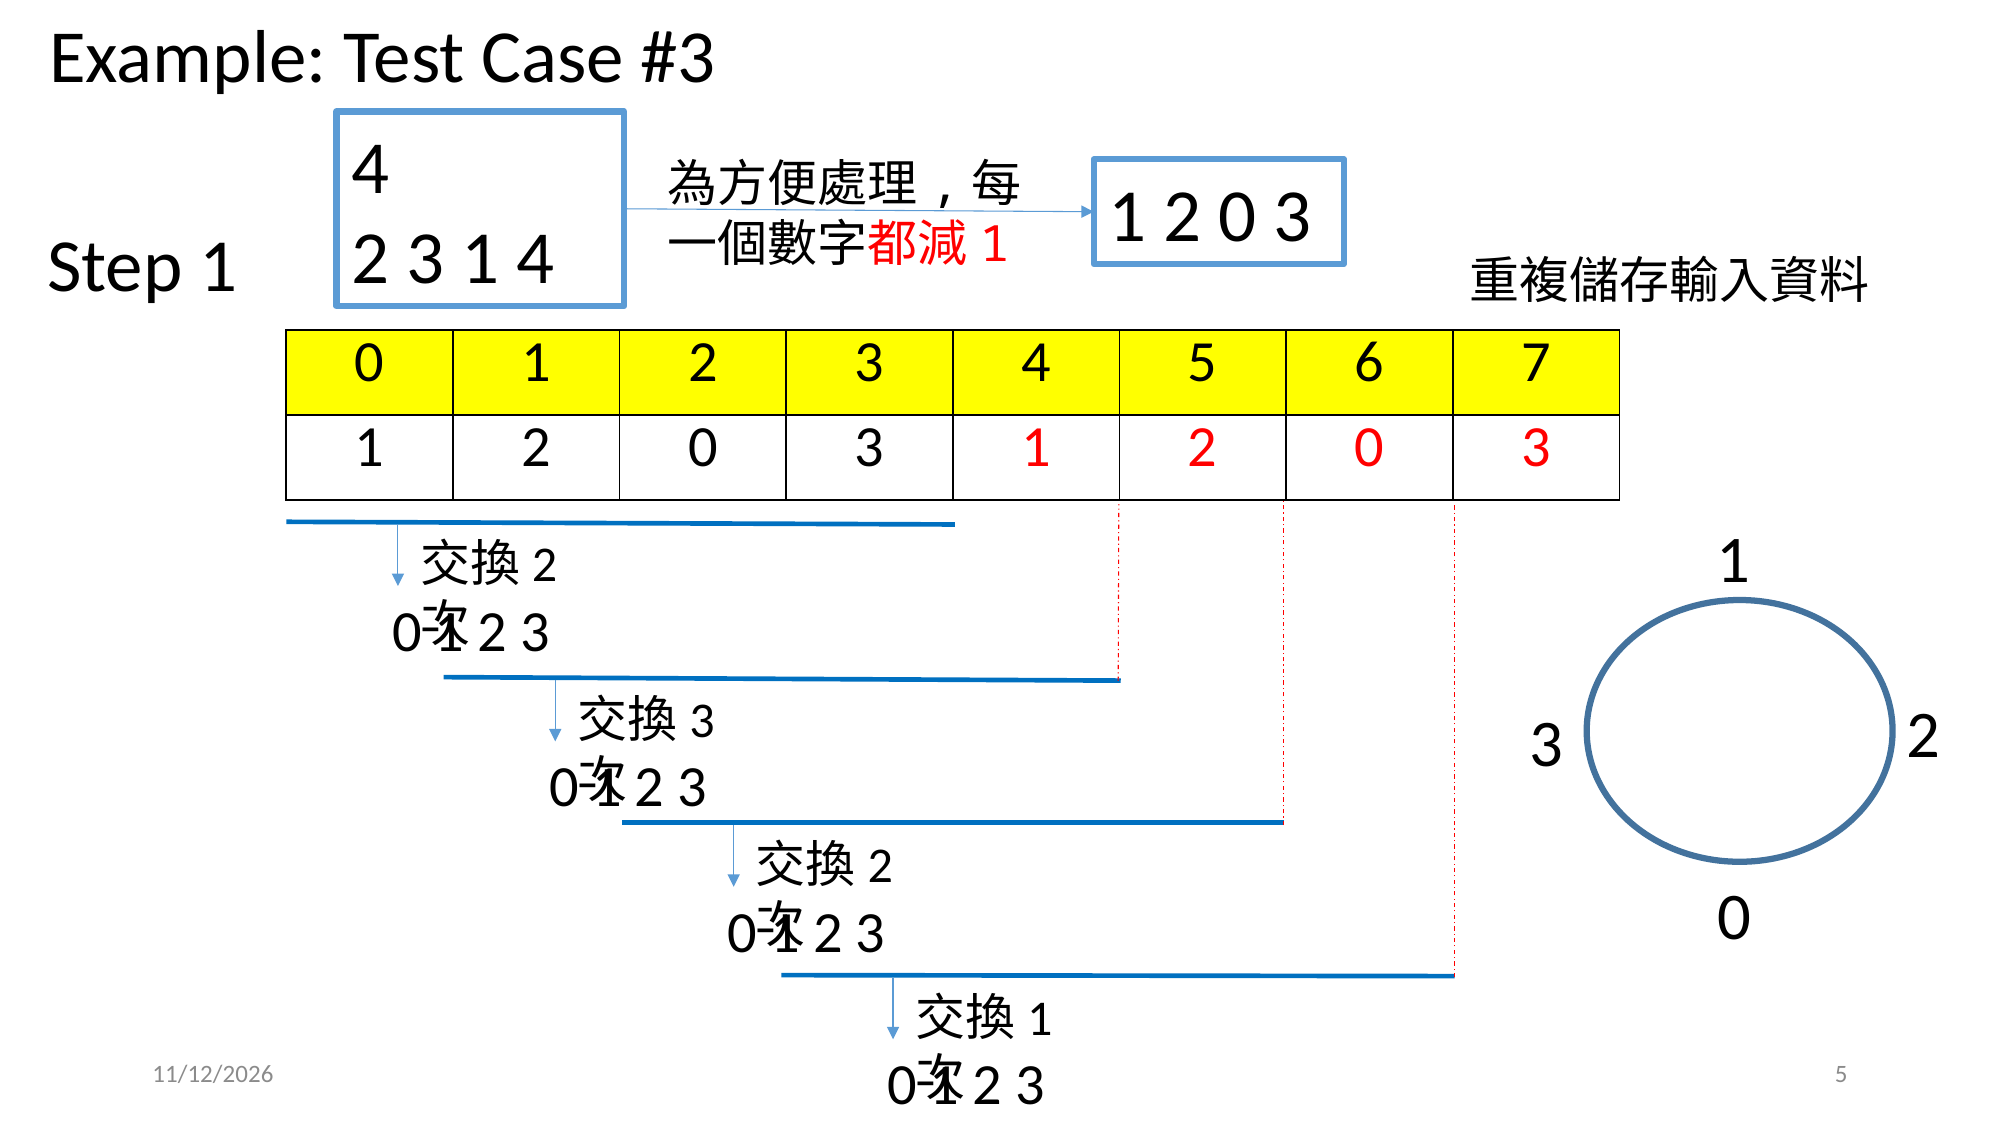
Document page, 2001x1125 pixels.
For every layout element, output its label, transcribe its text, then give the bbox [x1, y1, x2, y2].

text_box 1 [1701, 508, 1811, 604]
table_cell 1 [287, 416, 452, 499]
table_header 3 [787, 331, 952, 414]
table_cell 1 [954, 416, 1119, 499]
text_box 重複儲存輸入資料 [1454, 241, 1899, 316]
table_cell 2 [1120, 416, 1285, 499]
table_header 6 [1287, 331, 1452, 414]
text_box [624, 209, 1094, 213]
table_cell 0 [1287, 416, 1452, 499]
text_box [286, 521, 955, 672]
table_header 1 [454, 331, 619, 414]
text_box Example: Test Case #3 [34, 0, 777, 105]
table_cell 3 [1454, 416, 1619, 499]
text_box 1 2 0 3 [1093, 159, 1344, 265]
text_box 為方便處理,每一個數字都減1 [652, 144, 1042, 209]
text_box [781, 975, 1455, 1125]
slide_number 5 [1455, 1042, 1863, 1103]
table_header 5 [1120, 331, 1285, 414]
text_box 3 [1514, 692, 1624, 787]
table_header 2 [620, 331, 785, 414]
text_box 為方便處理,每一個數字都減1 [652, 213, 1042, 279]
table_cell 0 [620, 416, 785, 499]
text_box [622, 822, 1284, 973]
table_cell 3 [787, 416, 952, 499]
text_box Step 1 [32, 208, 274, 314]
table_header 4 [954, 331, 1119, 414]
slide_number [137, 1042, 588, 1103]
text_box 0 [1702, 865, 1812, 961]
table_header 0 [287, 331, 452, 414]
text_box 2 [1891, 683, 2000, 779]
text_box 4 2 3 1 4 [336, 111, 625, 307]
text_box [1592, 603, 1891, 863]
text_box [443, 677, 1121, 827]
table_header 7 [1454, 331, 1619, 414]
table_cell 2 [454, 416, 619, 499]
